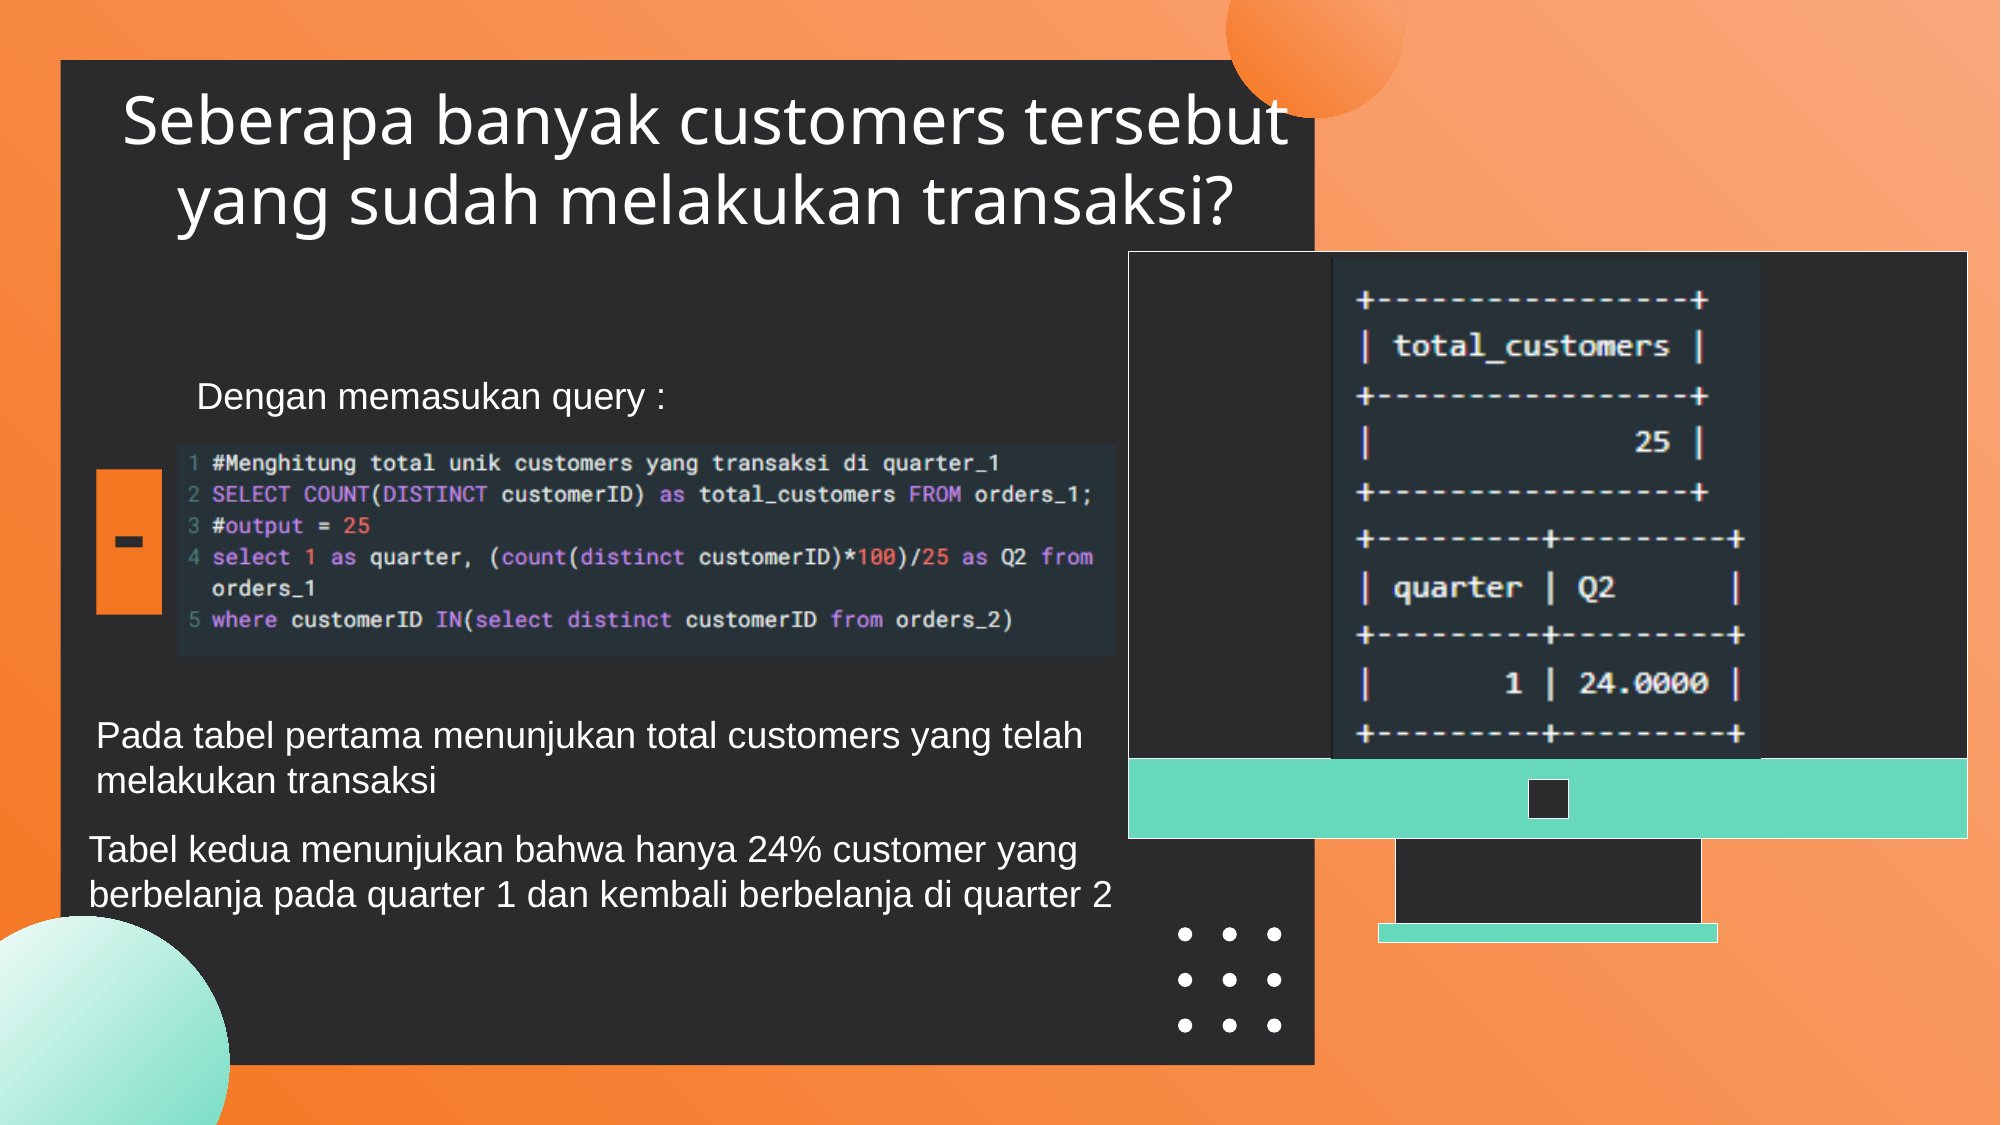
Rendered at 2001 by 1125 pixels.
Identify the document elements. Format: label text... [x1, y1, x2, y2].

text_box Tabel kedua menunjukan bahwa hanya 24% customer yang berbelanja pada quarter 1 dan kembali berbelanja di quarter 2 [73, 817, 446, 922]
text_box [227, 386, 310, 442]
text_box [451, 665, 694, 1019]
picture [1330, 258, 1761, 759]
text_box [451, 65, 694, 442]
text_box Tabel kedua menunjukan bahwa hanya 24% customer yang berbelanja pada quarter 1 dan kembali berbelanja di quarter 2 [698, 817, 1123, 922]
title Seberapa banyak customers tersebut yang sudah melakukan transaksi? [81, 63, 1332, 193]
text_box [1226, 0, 1404, 117]
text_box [229, 720, 308, 804]
text_box Pada tabel pertama menunjukan total customers yang telah melakukan transaksi [81, 704, 446, 809]
text_box Dengan memasukan query : [181, 364, 446, 420]
text_box Pada tabel pertama menunjukan total customers yang telah melakukan transaksi [698, 704, 1116, 809]
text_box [1128, 251, 1968, 944]
picture [177, 443, 1116, 657]
